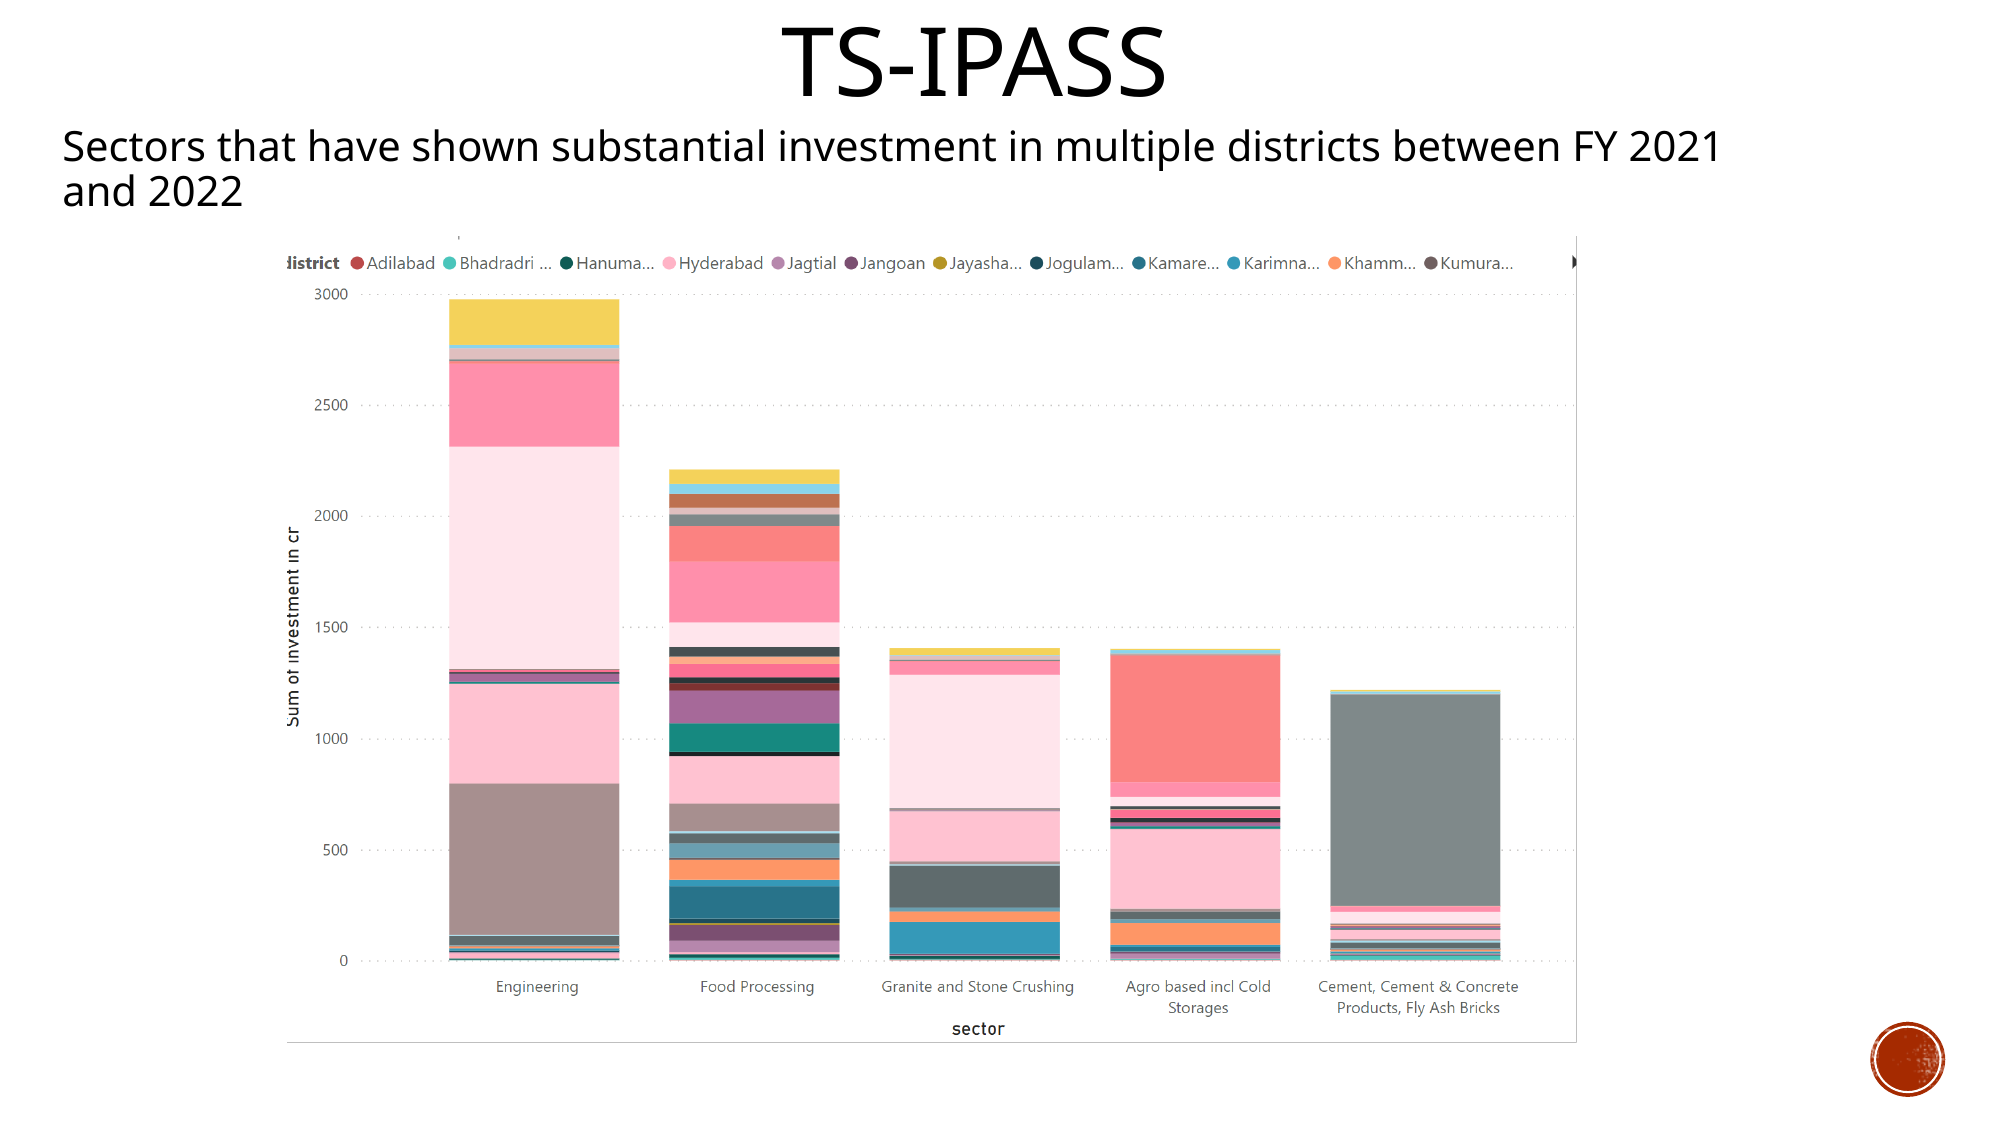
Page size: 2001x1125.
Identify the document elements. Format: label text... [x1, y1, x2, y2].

picture [287, 236, 1577, 1043]
title Ts-Ipass [125, 6, 1826, 117]
list Sectors that have shown substantial investment in multiple districts between FY 2021 and 2022 [47, 117, 1826, 1013]
